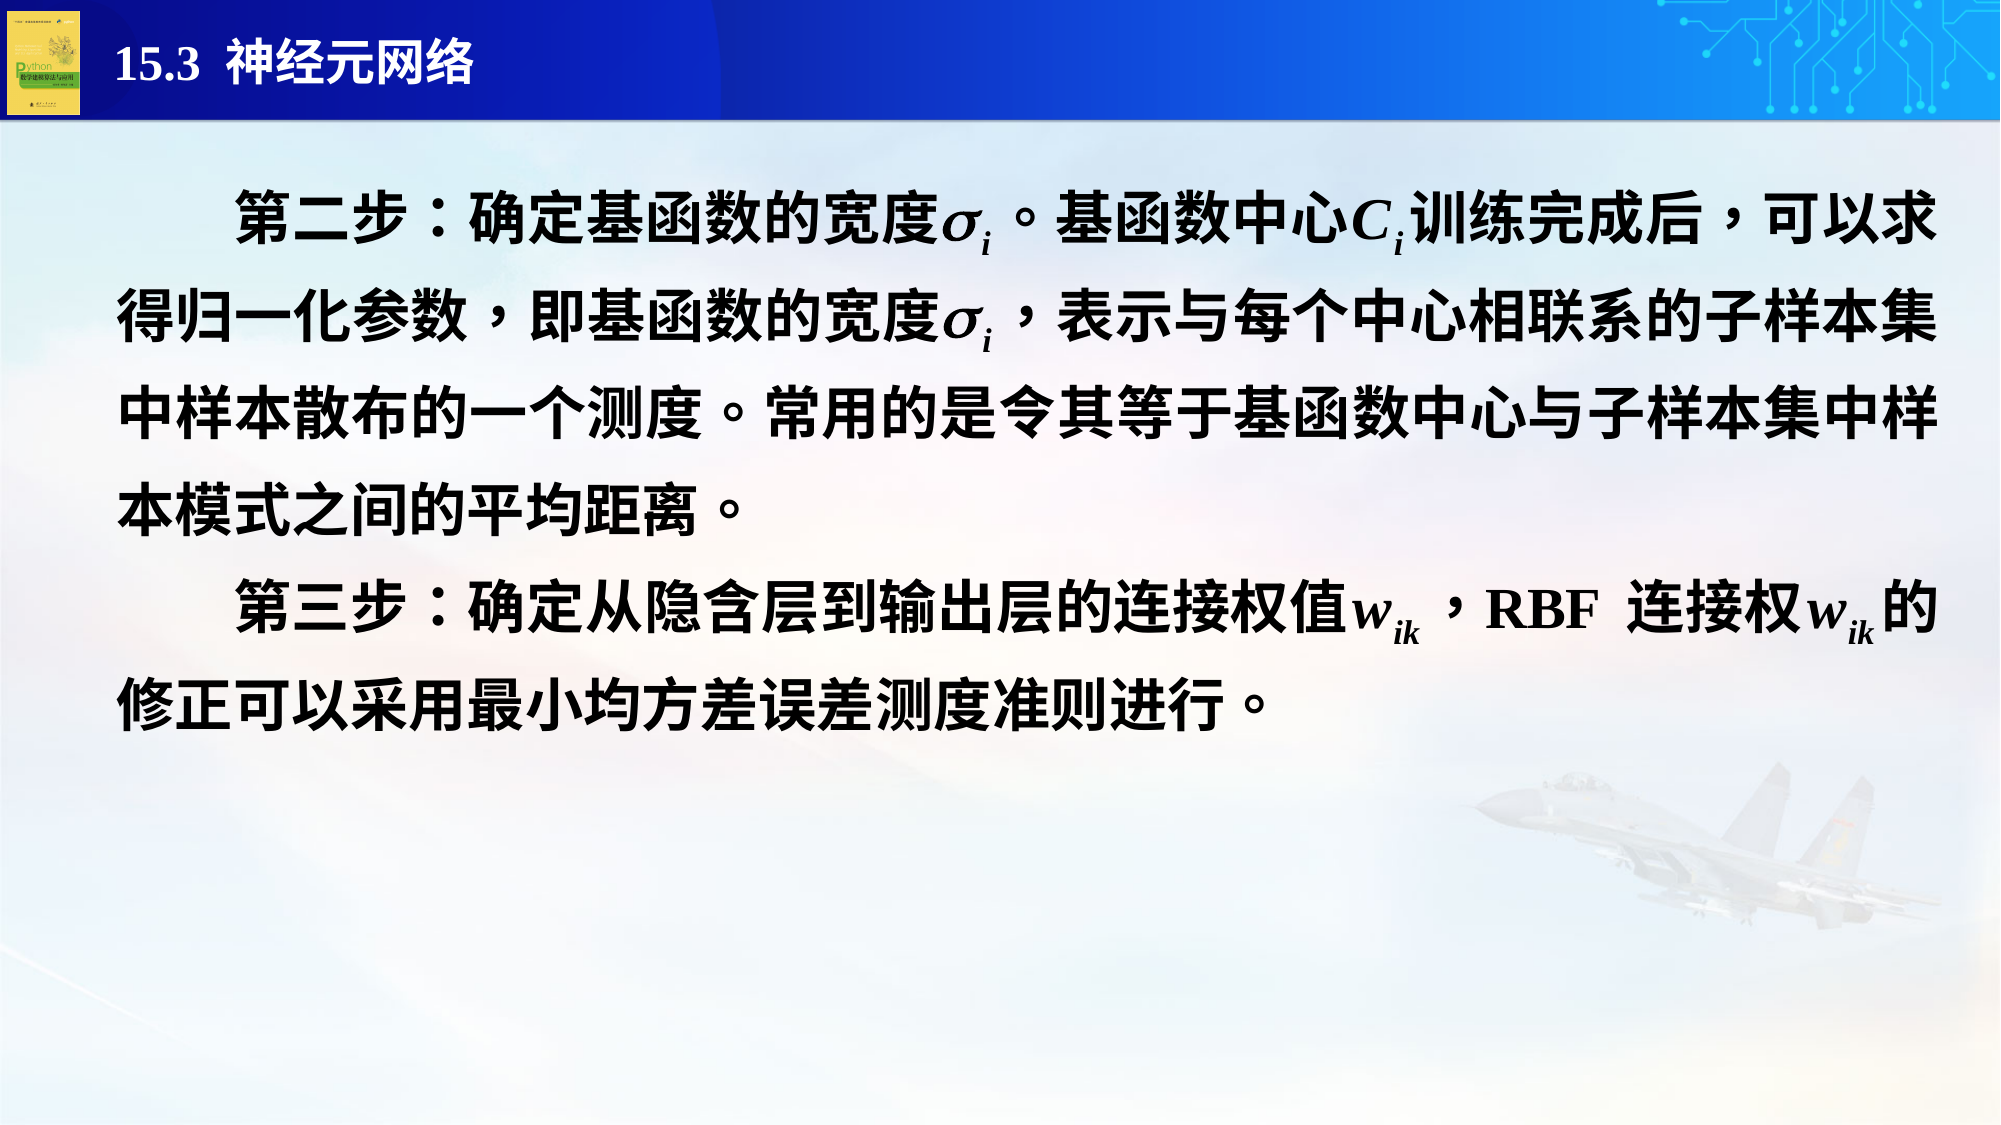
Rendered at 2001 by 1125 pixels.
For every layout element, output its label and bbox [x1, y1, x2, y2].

picture [0, 0, 2000, 1125]
text_box [116, 171, 1939, 1069]
